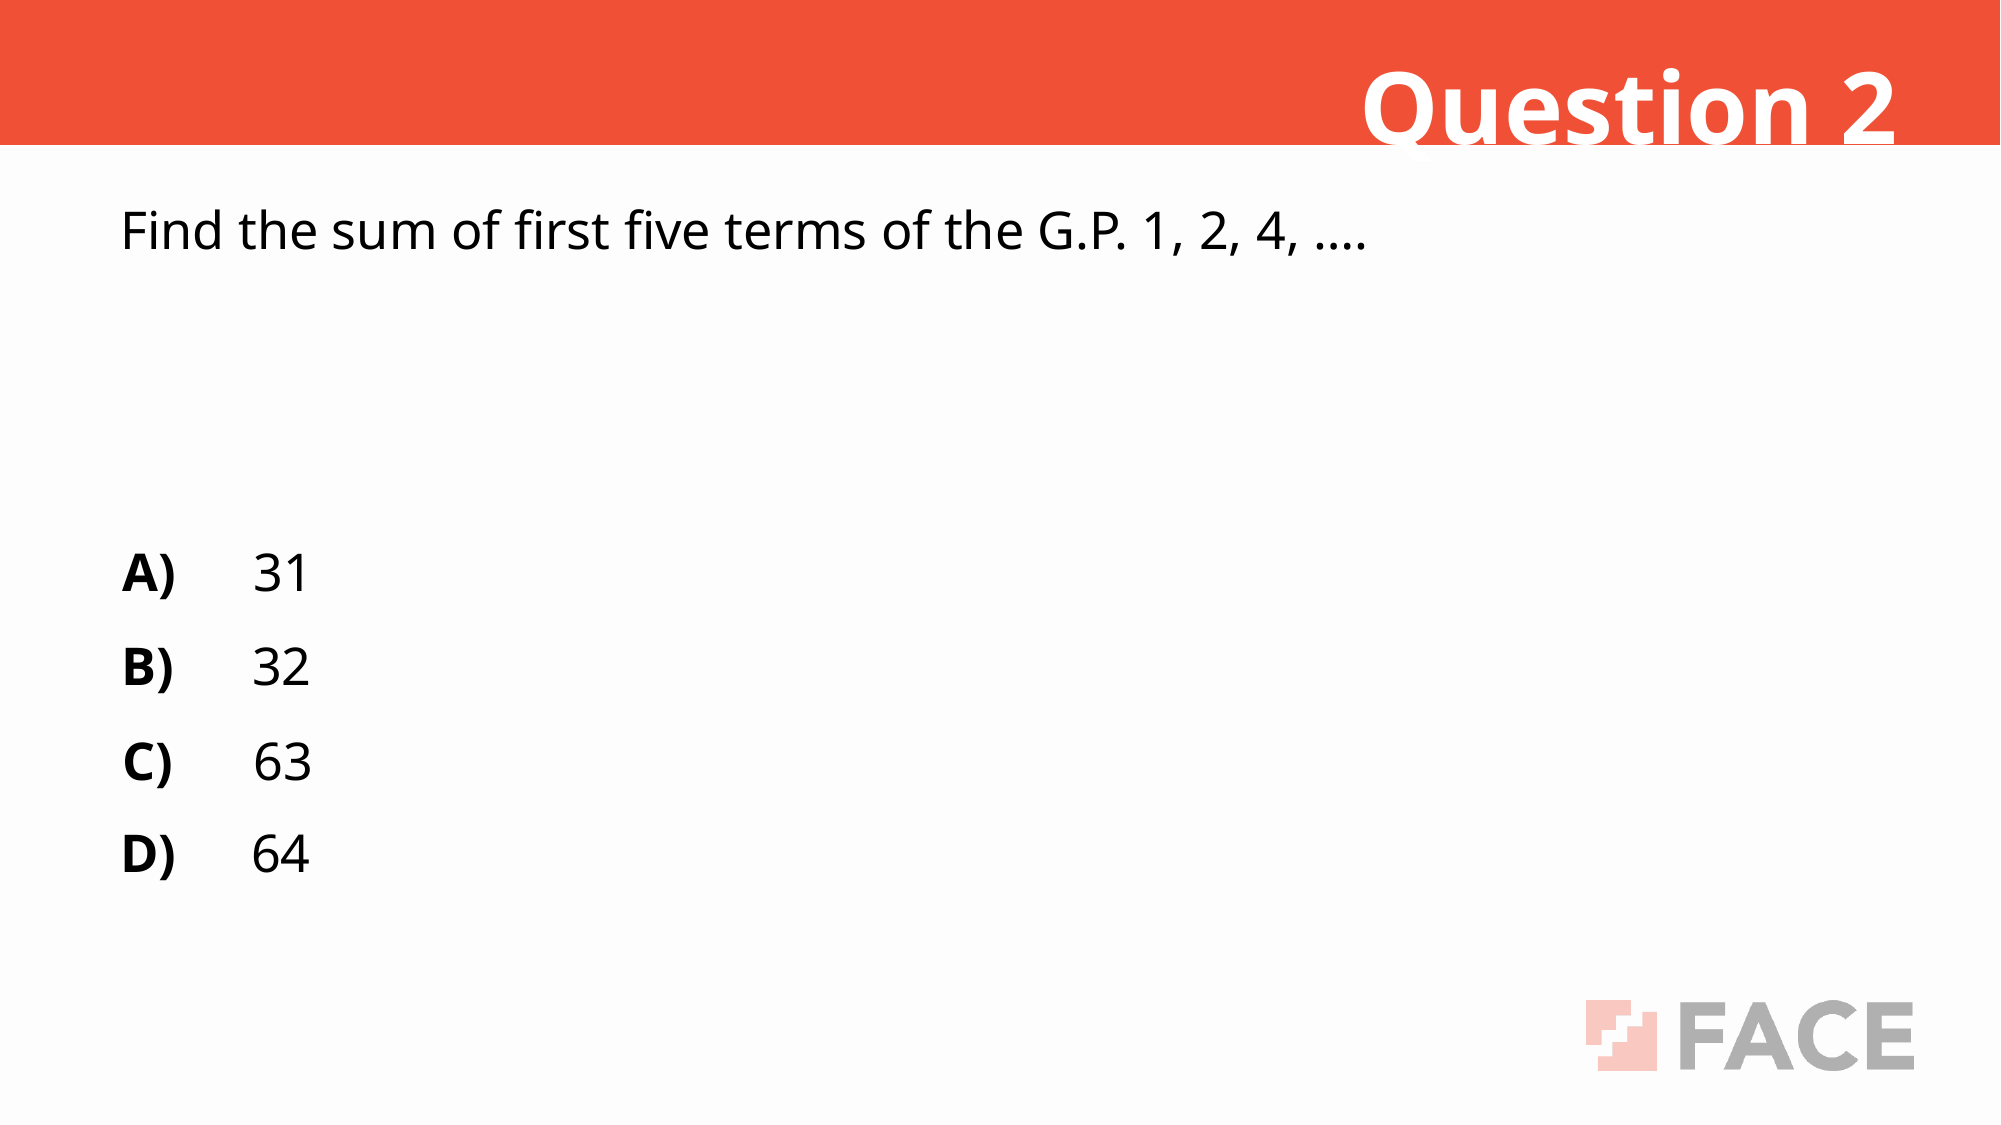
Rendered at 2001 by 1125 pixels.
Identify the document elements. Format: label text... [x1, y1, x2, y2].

text_box Find the sum of first five terms of the G.P. 1, 2, 4, …. [105, 189, 1895, 267]
text_box C) [107, 689, 223, 798]
text_box B) [106, 594, 221, 704]
text_box [0, 0, 2000, 147]
text_box 31 [238, 500, 1896, 610]
picture [1586, 1000, 1914, 1072]
text_box 64 [236, 781, 1893, 891]
text_box A) [107, 500, 223, 610]
text_box Question 2 [638, 37, 1914, 173]
text_box 63 [238, 689, 1896, 798]
text_box 32 [237, 594, 1894, 704]
text_box D) [105, 781, 220, 891]
